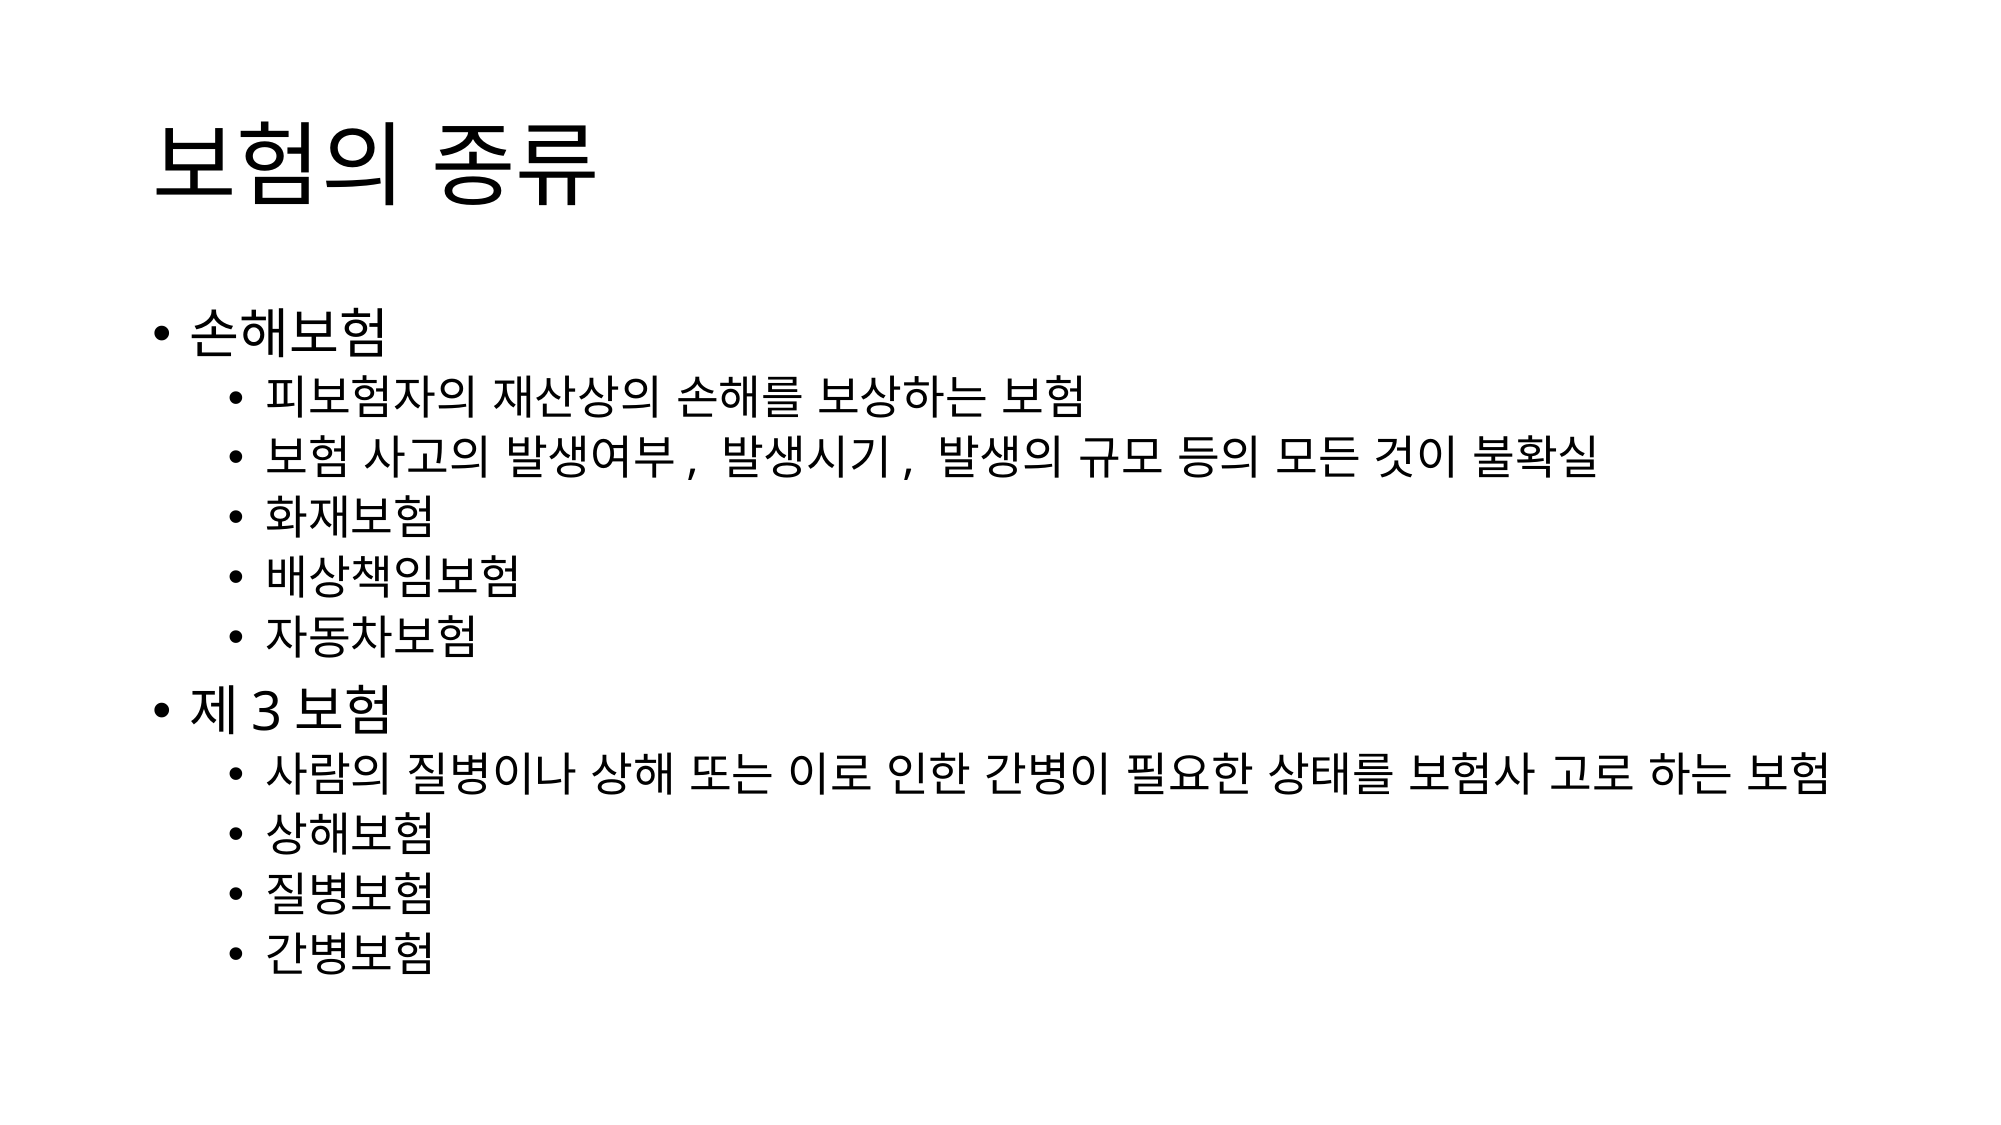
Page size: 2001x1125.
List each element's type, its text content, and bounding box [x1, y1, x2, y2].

title 보험의 종류 [137, 59, 1863, 278]
list 손해보험 피보험자의 재산상의 손해를 보상하는 보험 보험 사고의 발생여부, 발생시기, 발생의 규모 등의 모든 것이 불확실 화재보험 배상책임보험 자동차보험 제3보험 사람의 질병이나 상해 또는 이로 인한 간병이 필요한 상태를 보험사 고로 하는 보험 상해보험 질병보험 간병보험 [137, 299, 1863, 1014]
